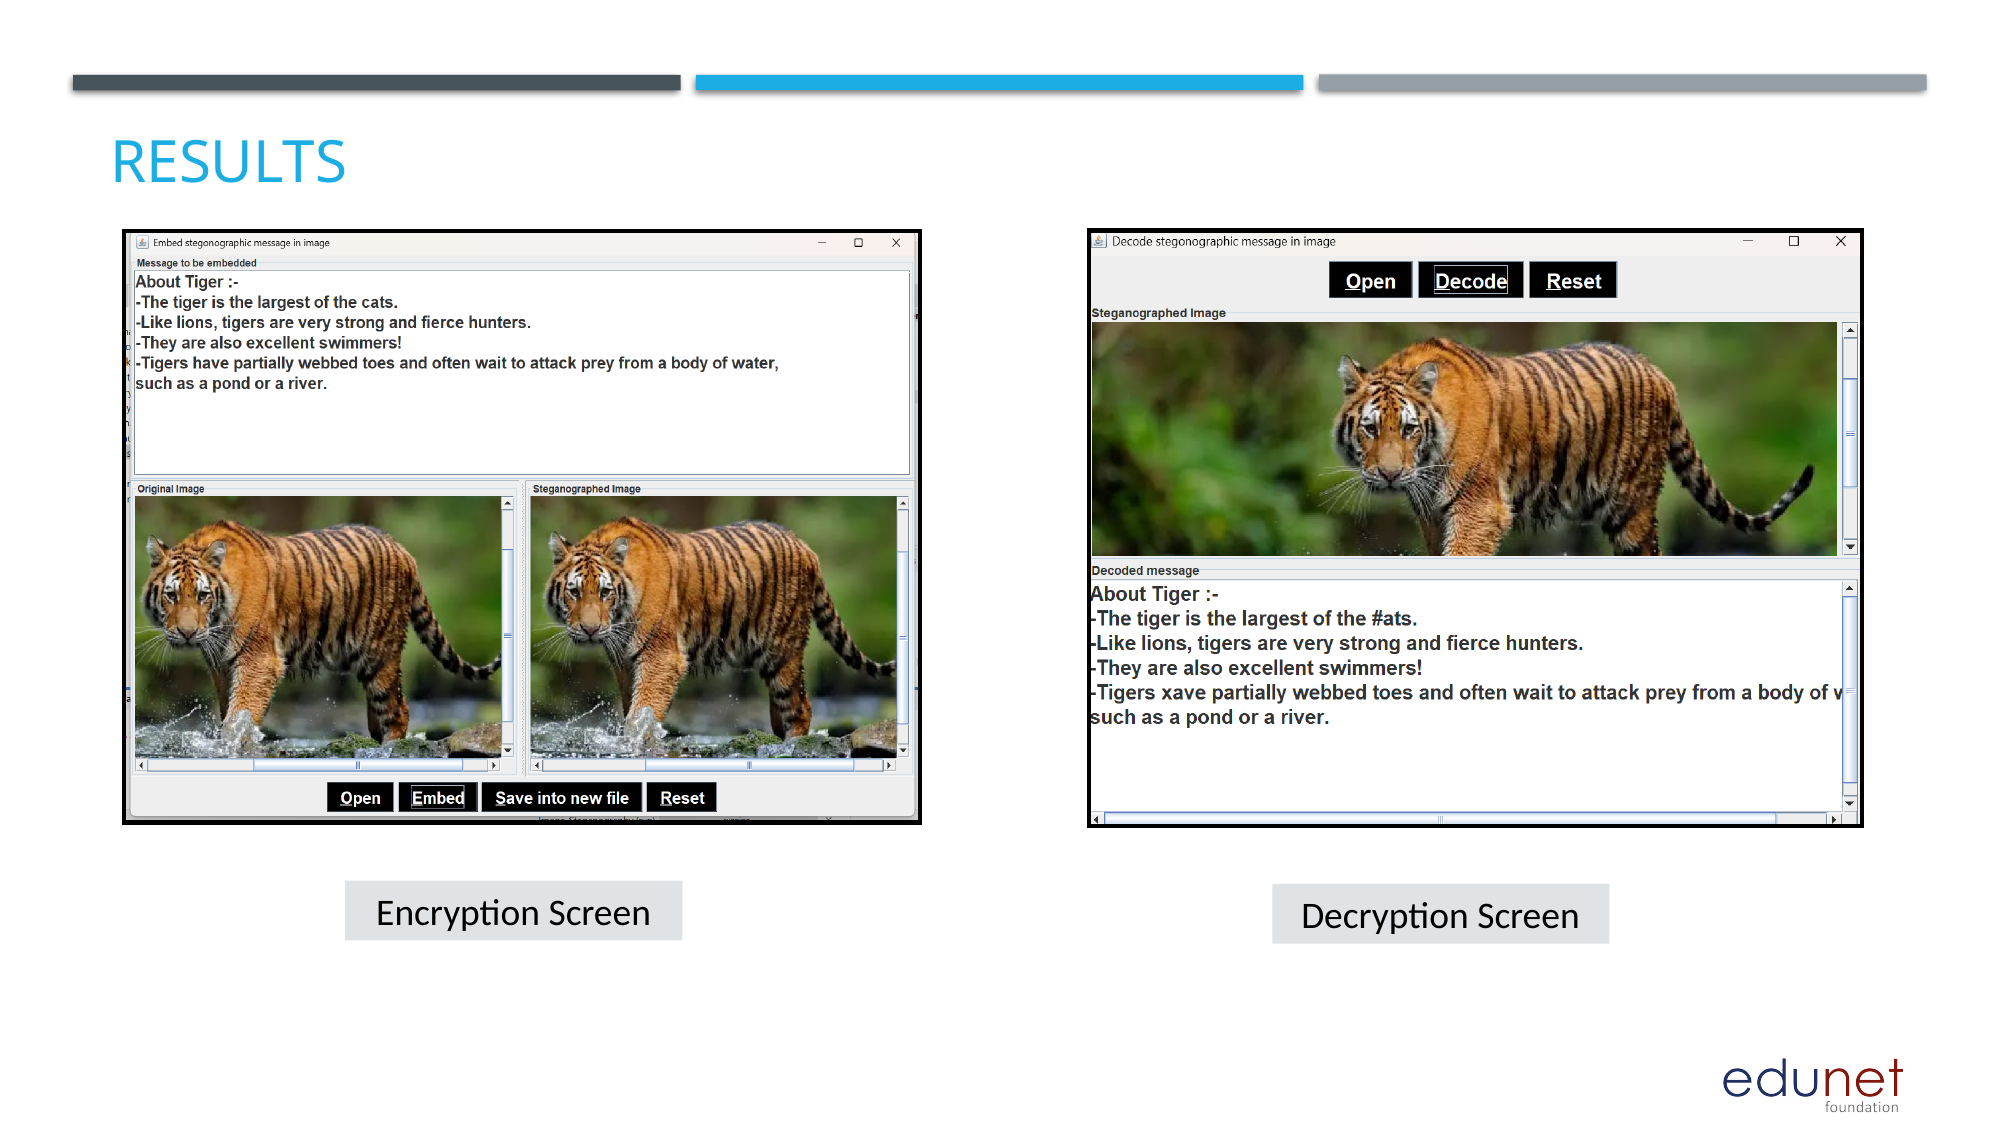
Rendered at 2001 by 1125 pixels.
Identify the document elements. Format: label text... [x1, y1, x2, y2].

title Results [95, 115, 1905, 203]
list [125, 232, 919, 821]
picture [1719, 1056, 1905, 1116]
text_box Decryption Screen [1272, 883, 1610, 944]
text_box Encryption Screen [345, 880, 683, 941]
picture [1090, 231, 1861, 825]
